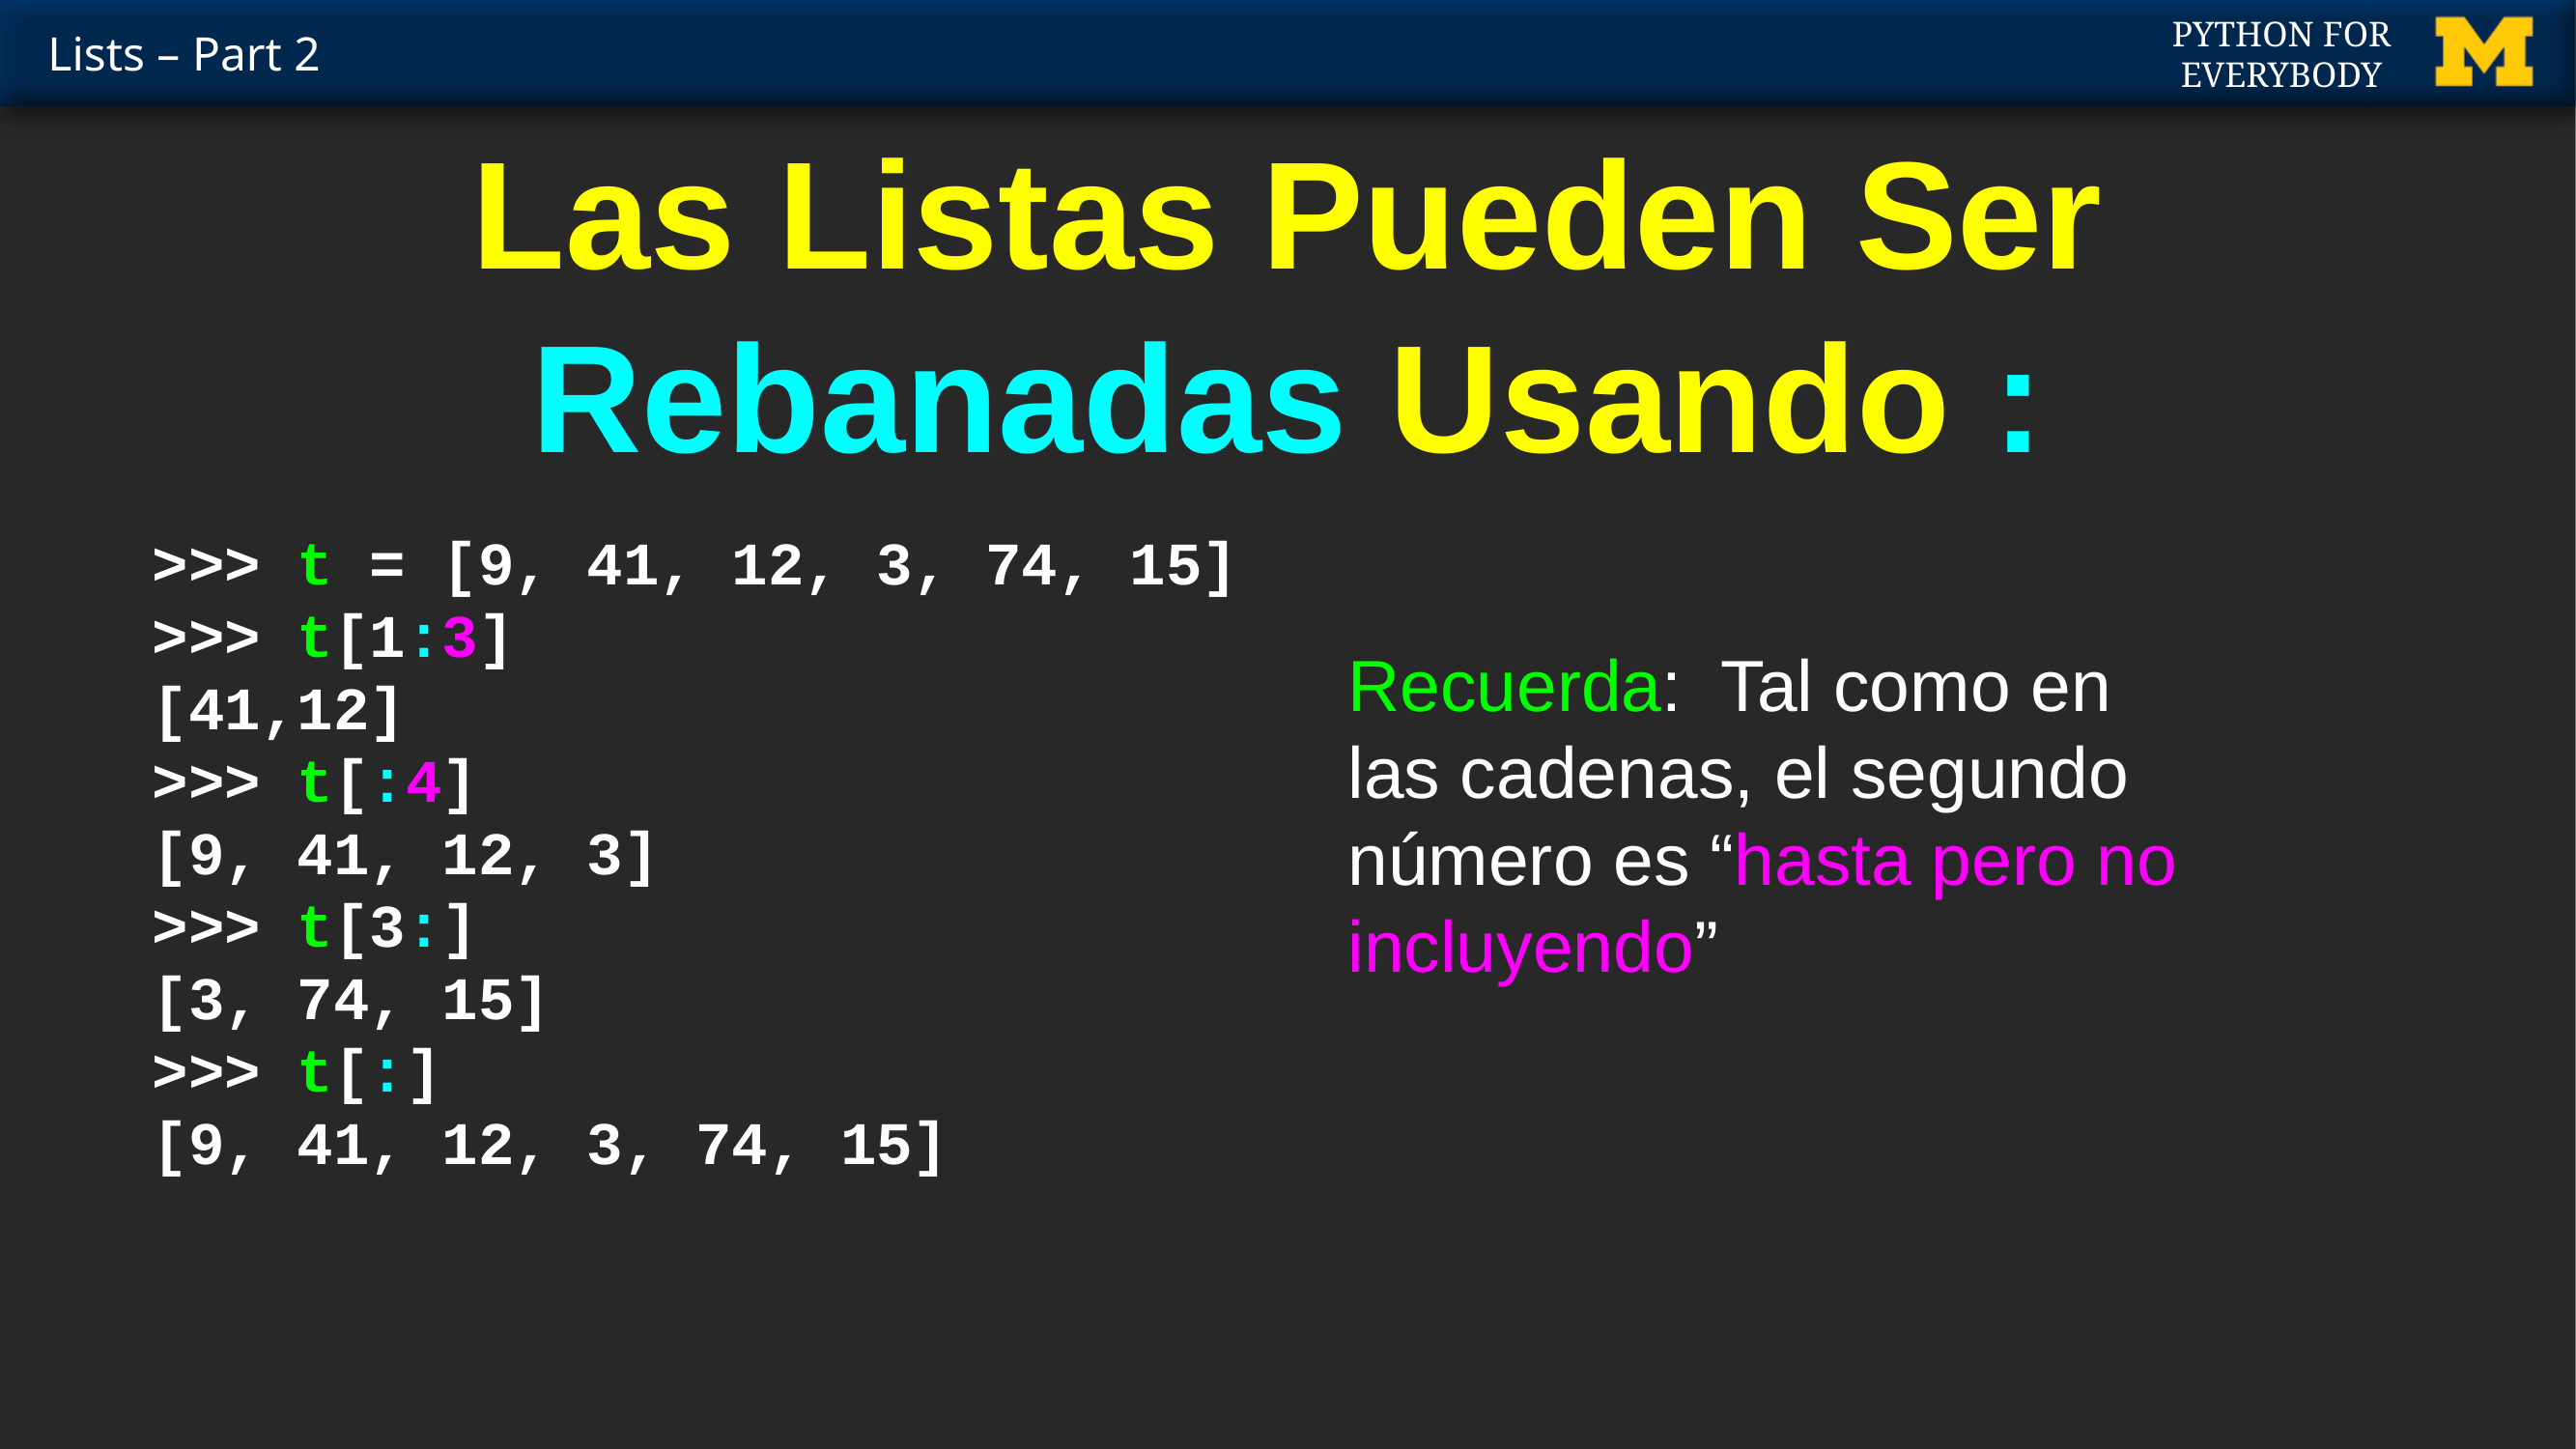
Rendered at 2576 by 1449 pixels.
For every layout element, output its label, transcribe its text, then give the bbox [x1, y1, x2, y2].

picture [0, 0, 2576, 1449]
text_box >>> t = [9, 41, 12, 3, 74, 15] >>> t[1:3] [41,12] >>> t[:4] [9, 41, 12, 3] >>> t[3:] [3, 74, 15] >>> t[:] [9, 41, 12, 3, 74, 15] [152, 455, 1253, 1246]
text_box Recuerda: Tal como en las cadenas, el segundo número es “hasta pero no incluyendo” [1347, 639, 2214, 988]
title Las Listas Pueden Ser Rebanadas Usando : [128, 202, 2448, 397]
